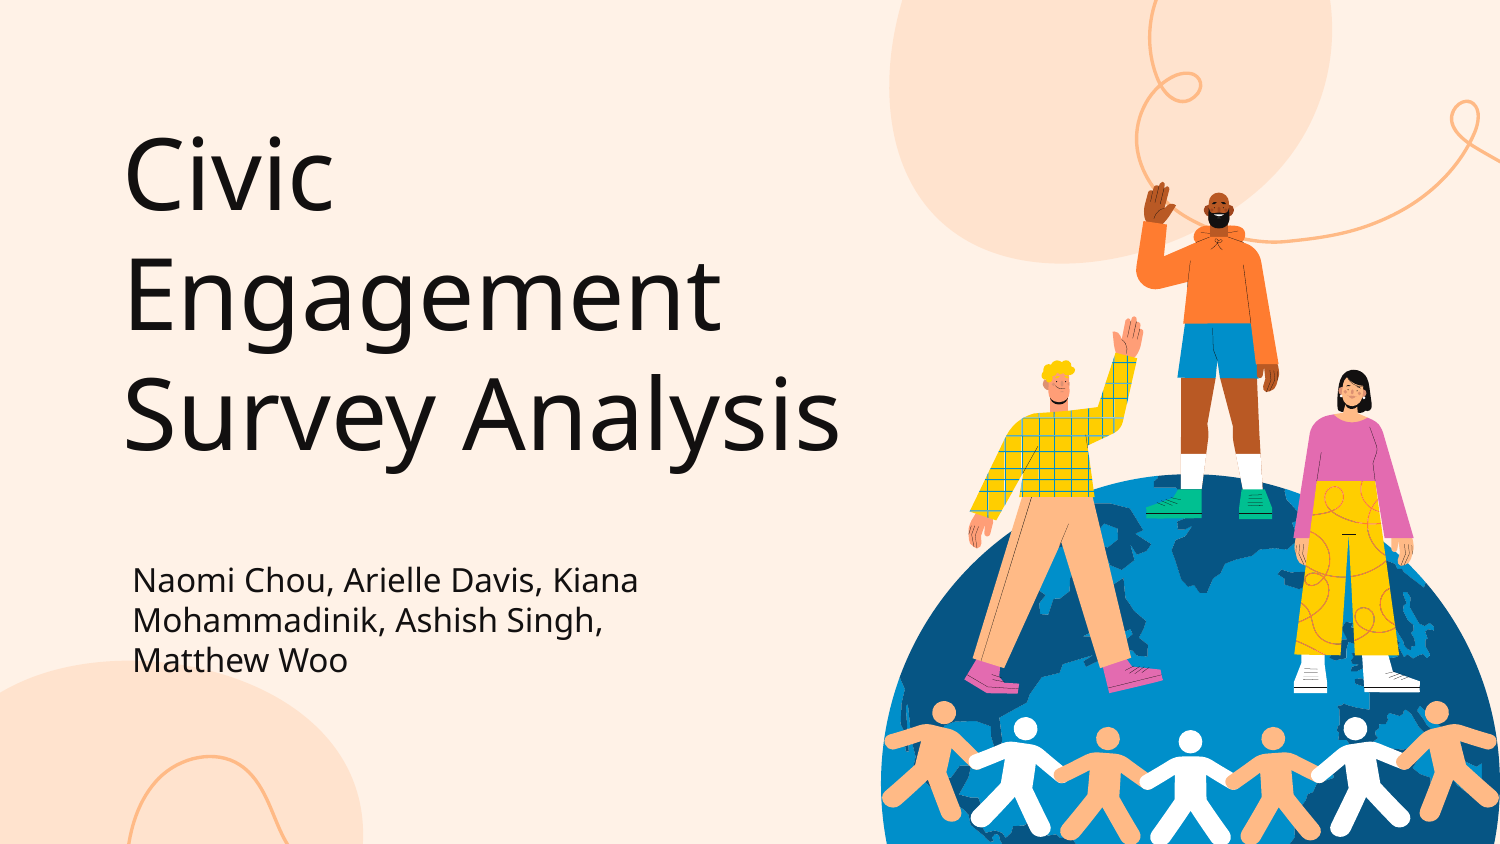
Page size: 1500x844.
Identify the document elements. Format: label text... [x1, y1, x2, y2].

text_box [880, 181, 1500, 844]
title Civic Engagement Survey Analysis [107, 153, 961, 486]
text_box [1439, 99, 1500, 180]
text_box [1134, 0, 1203, 180]
subtitle Naomi Chou, Arielle Davis, Kiana Mohammadinik, Ashish Singh, Matthew Woo [116, 544, 706, 659]
